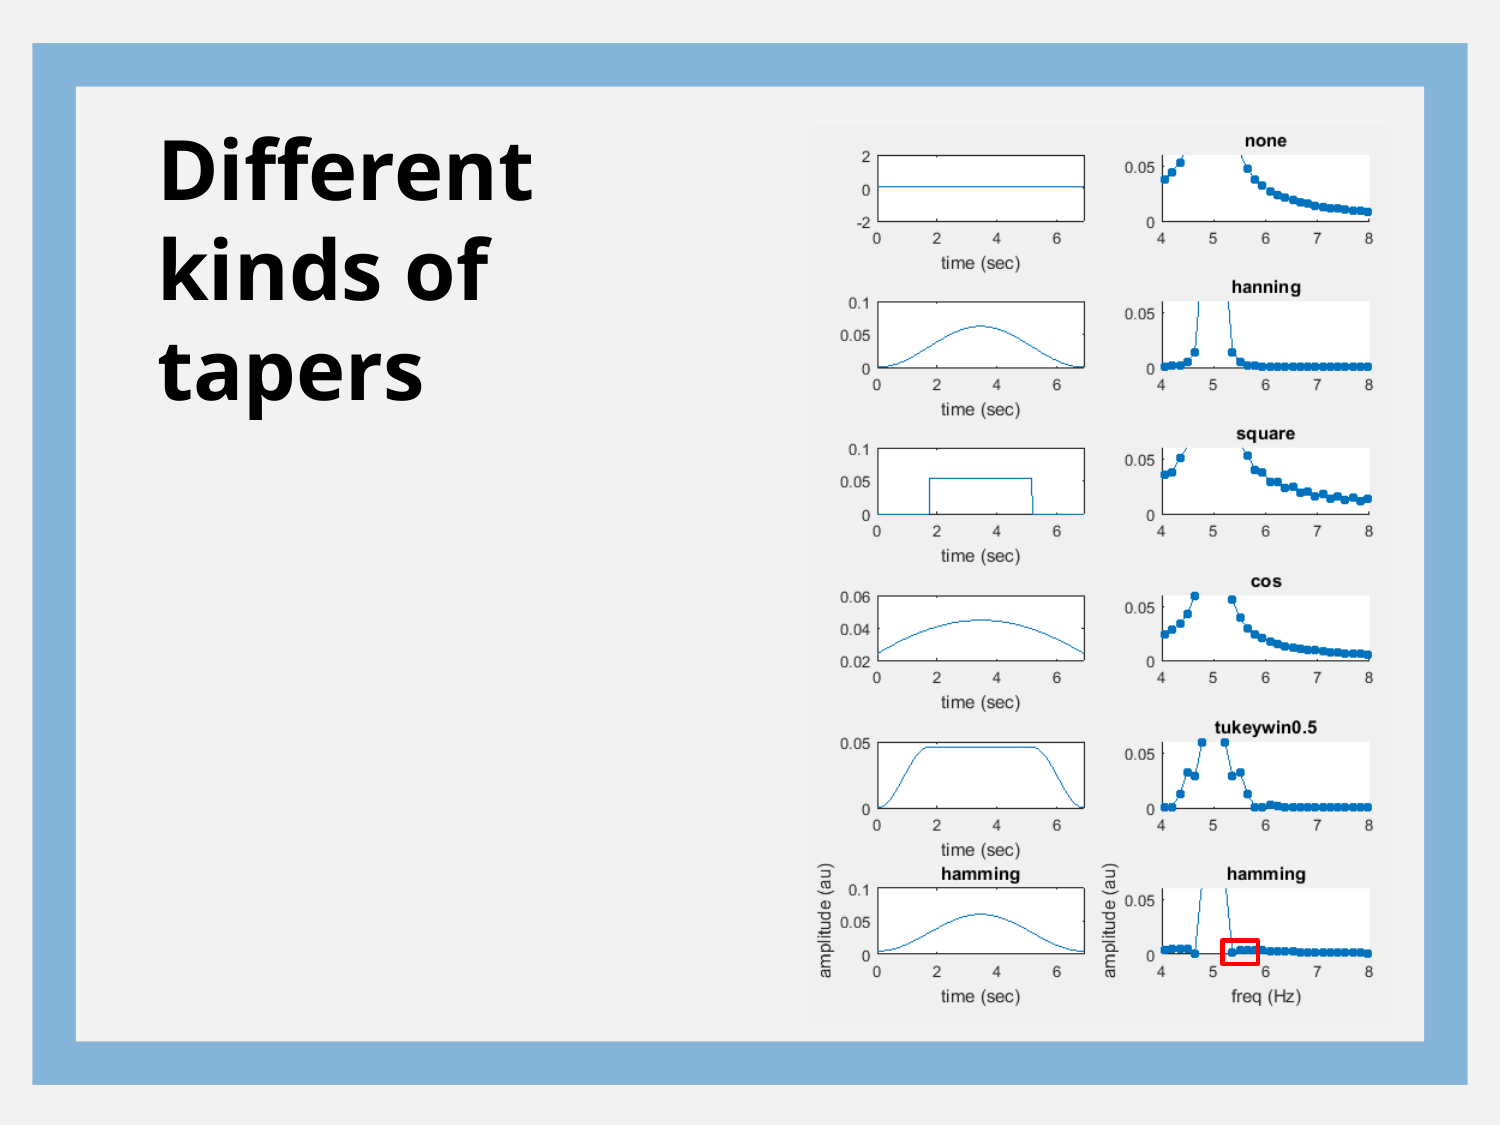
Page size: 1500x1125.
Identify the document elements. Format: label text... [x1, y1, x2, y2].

title Different kinds of tapers [142, 185, 656, 433]
picture [808, 125, 1390, 1024]
